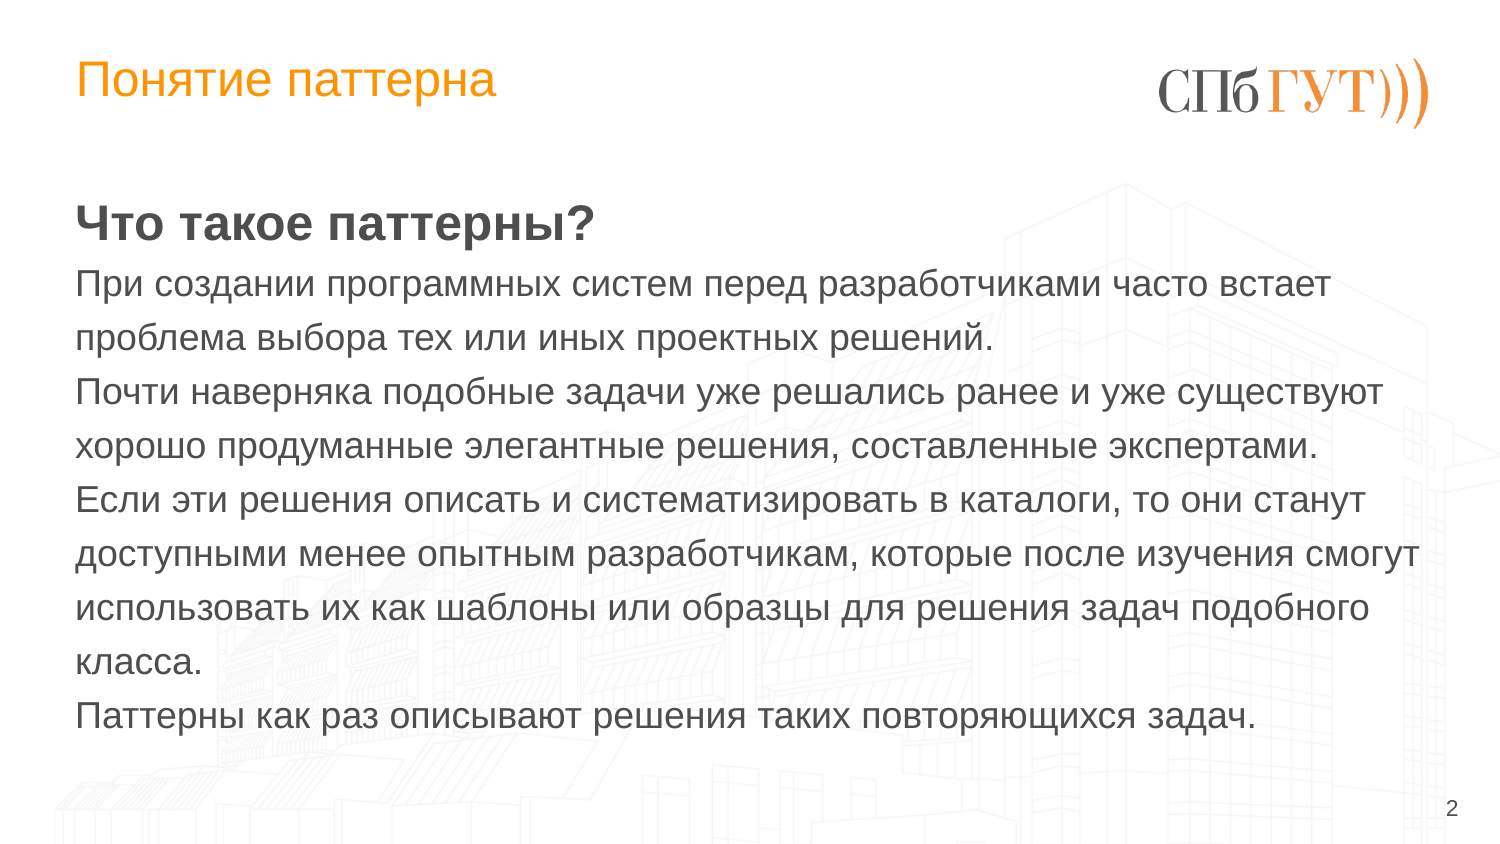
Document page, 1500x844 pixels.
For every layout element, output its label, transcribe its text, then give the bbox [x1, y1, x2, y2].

list Что такое паттерны? При создании программных систем перед разработчиками часто встает проблема выбора тех или иных проектных решений. Почти наверняка подобные задачи уже решались ранее и уже существуют хорошо продуманные элегантные решения, составленные экспертами. Если эти решения описать и систематизировать в каталоги, то они станут доступными менее опытным разработчикам, которые после изучения смогут использовать их как шаблоны или образцы для решения задач подобного класса. Паттерны как раз описывают решения таких повторяющихся задач. [72, 174, 1428, 791]
slide_number 2 [1427, 790, 1462, 814]
title Понятие паттерна [72, 55, 1099, 128]
picture [54, 183, 1500, 844]
picture [1159, 58, 1428, 129]
